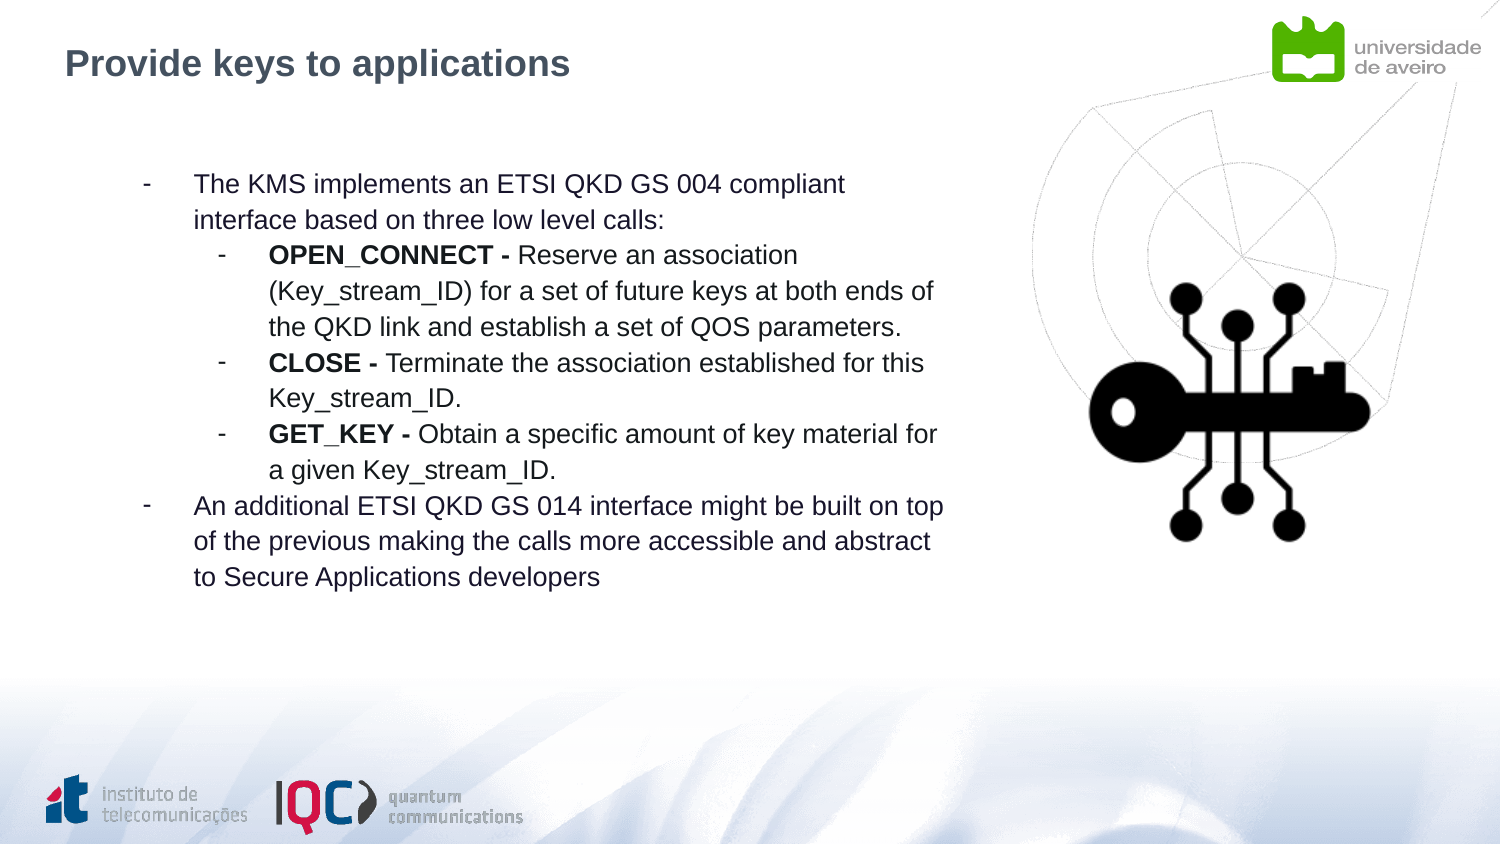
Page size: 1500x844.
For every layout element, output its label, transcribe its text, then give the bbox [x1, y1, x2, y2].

title Provide keys to applications [53, 17, 1414, 106]
list The KMS implements an ETSI QKD GS 004 compliant interface based on three low level calls: OPEN_CONNECT - Reserve an association (Key_stream_ID) for a set of future keys at both ends of the QKD link and establish a set of QOS parameters. CLOSE - Terminate the association established for this Key_stream_ID. GET_KEY - Obtain a specific amount of key material for a given Key_stream_ID. An additional ETSI QKD GS 014 interface might be built on top of the previous making the calls more accessible and abstract to Secure Applications developers [107, 151, 959, 741]
picture [1032, 0, 1500, 560]
picture [0, 611, 1500, 844]
